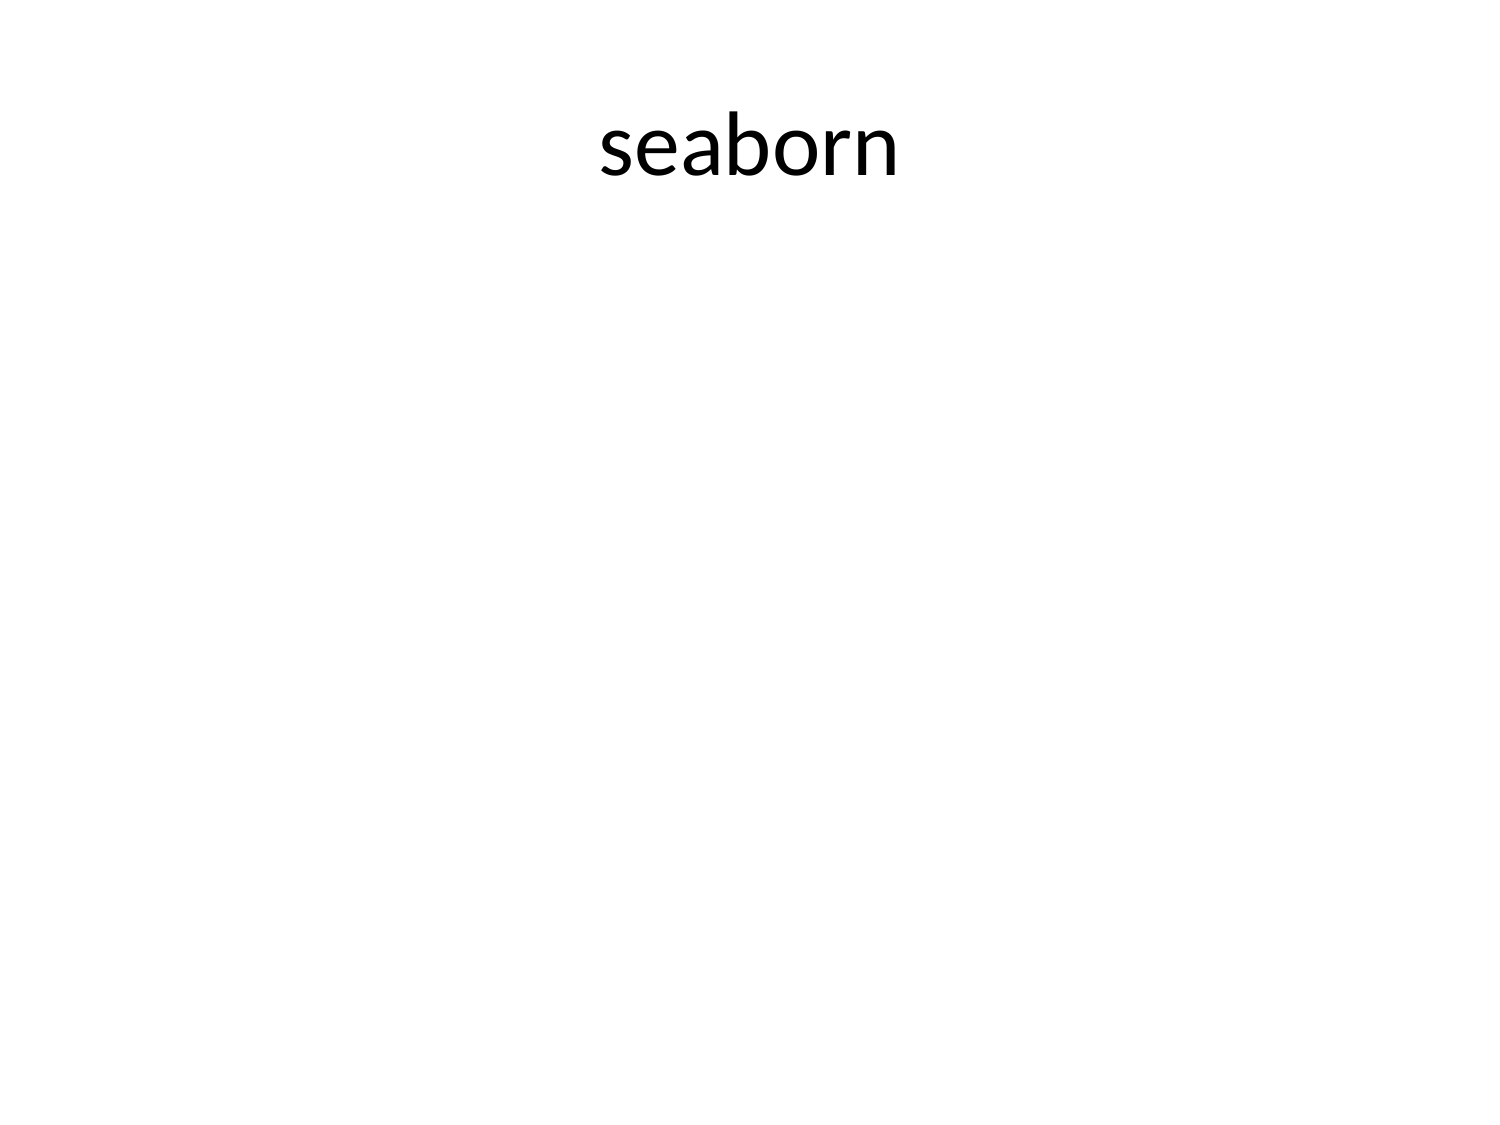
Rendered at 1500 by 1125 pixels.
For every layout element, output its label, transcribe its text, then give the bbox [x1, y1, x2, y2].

title seaborn [75, 45, 1425, 233]
